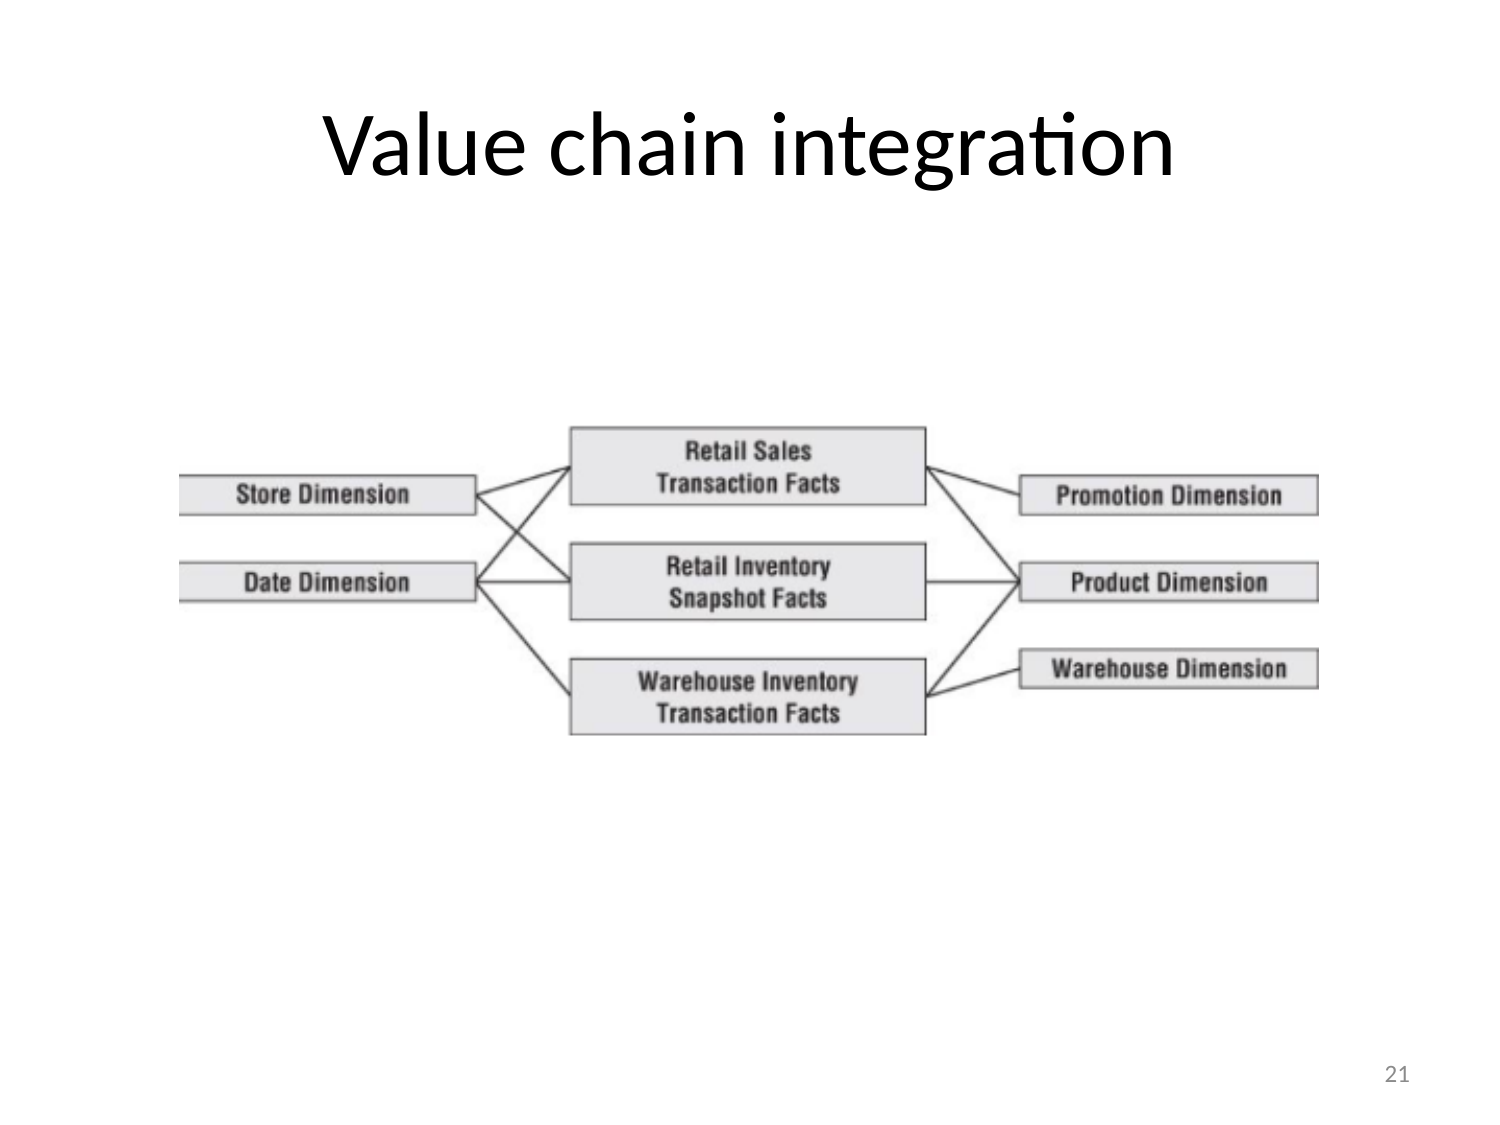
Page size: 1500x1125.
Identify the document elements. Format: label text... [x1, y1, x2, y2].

title Value chain integration [75, 45, 1425, 233]
picture [178, 293, 1319, 830]
slide_number 21 [1074, 1042, 1425, 1103]
